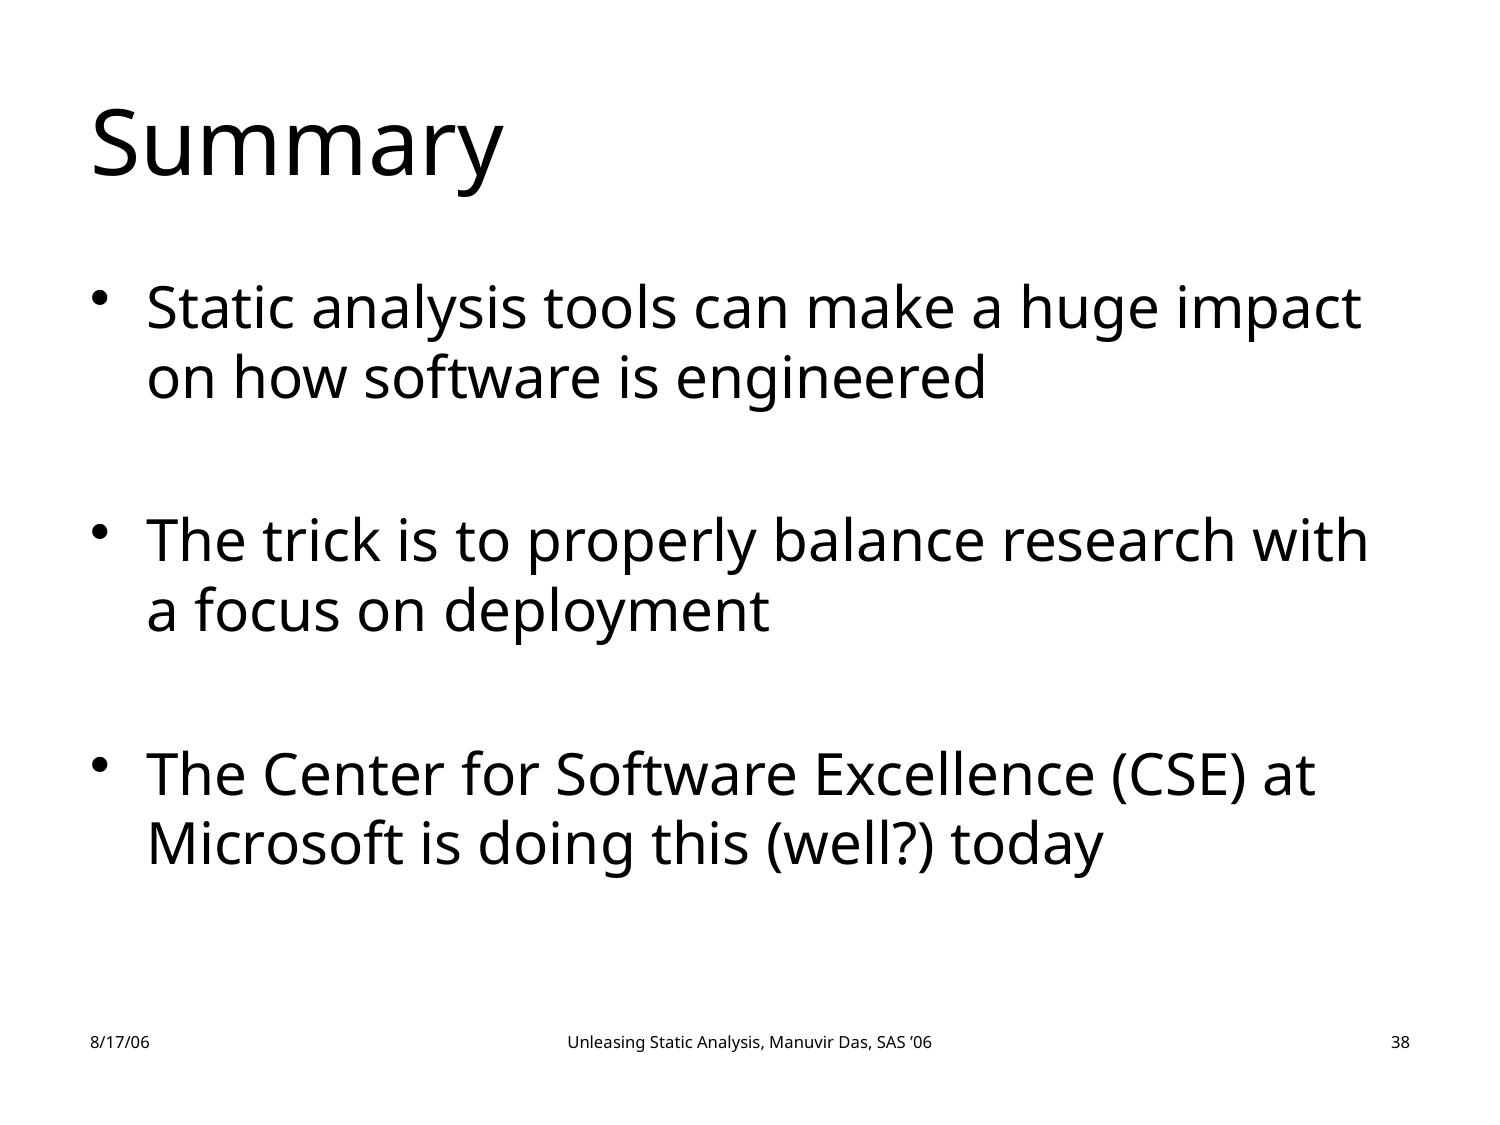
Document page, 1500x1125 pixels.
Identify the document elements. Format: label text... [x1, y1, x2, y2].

footer Unleasing Static Analysis, Manuvir Das, SAS ’06 [512, 1024, 988, 1103]
list Static analysis tools can make a huge impact on how software is engineered The trick is to properly balance research with a focus on deployment The Center for Software Excellence (CSE) at Microsoft is doing this (well?) today [75, 262, 1425, 999]
slide_number 38 [1074, 1024, 1425, 1103]
title Summary [75, 45, 1425, 233]
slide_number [75, 1024, 425, 1103]
